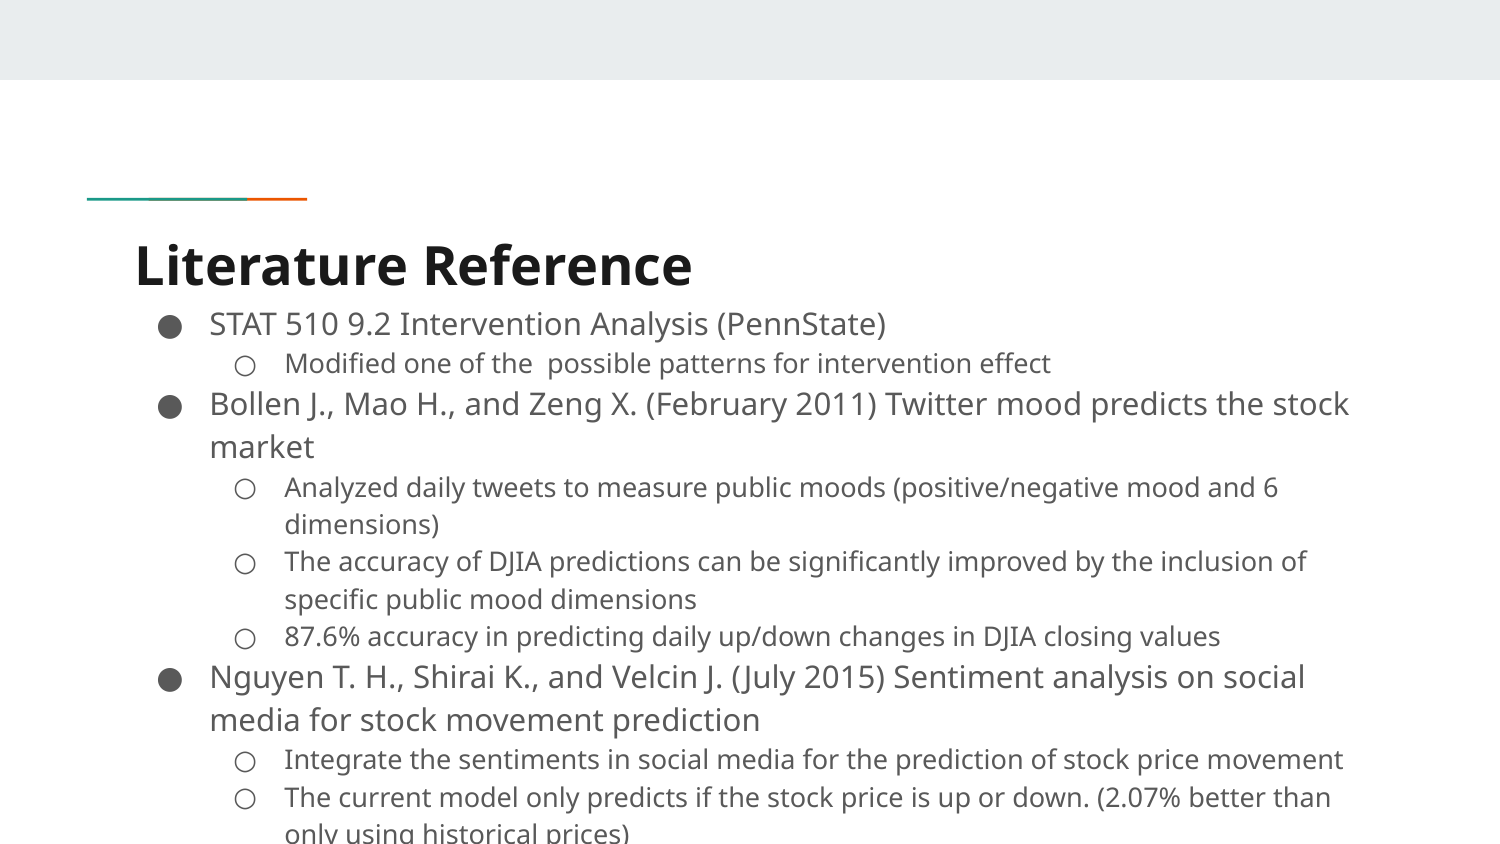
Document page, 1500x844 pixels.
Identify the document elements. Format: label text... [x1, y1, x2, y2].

list STAT 510 9.2 Intervention Analysis (PennState) Modified one of the possible patterns for intervention effect Bollen J., Mao H., and Zeng X. (February 2011) Twitter mood predicts the stock market Analyzed daily tweets to measure public moods (positive/negative mood and 6 dimensions) The accuracy of DJIA predictions can be significantly improved by the inclusion of specific public mood dimensions 87.6% accuracy in predicting daily up/down changes in DJIA closing values Nguyen T. H., Shirai K., and Velcin J. (July 2015) Sentiment analysis on social media for stock movement prediction Integrate the sentiments in social media for the prediction of stock price movement The current model only predicts if the stock price is up or down. (2.07% better than only using historical prices) [119, 283, 1381, 758]
title Literature Reference [119, 216, 1381, 283]
